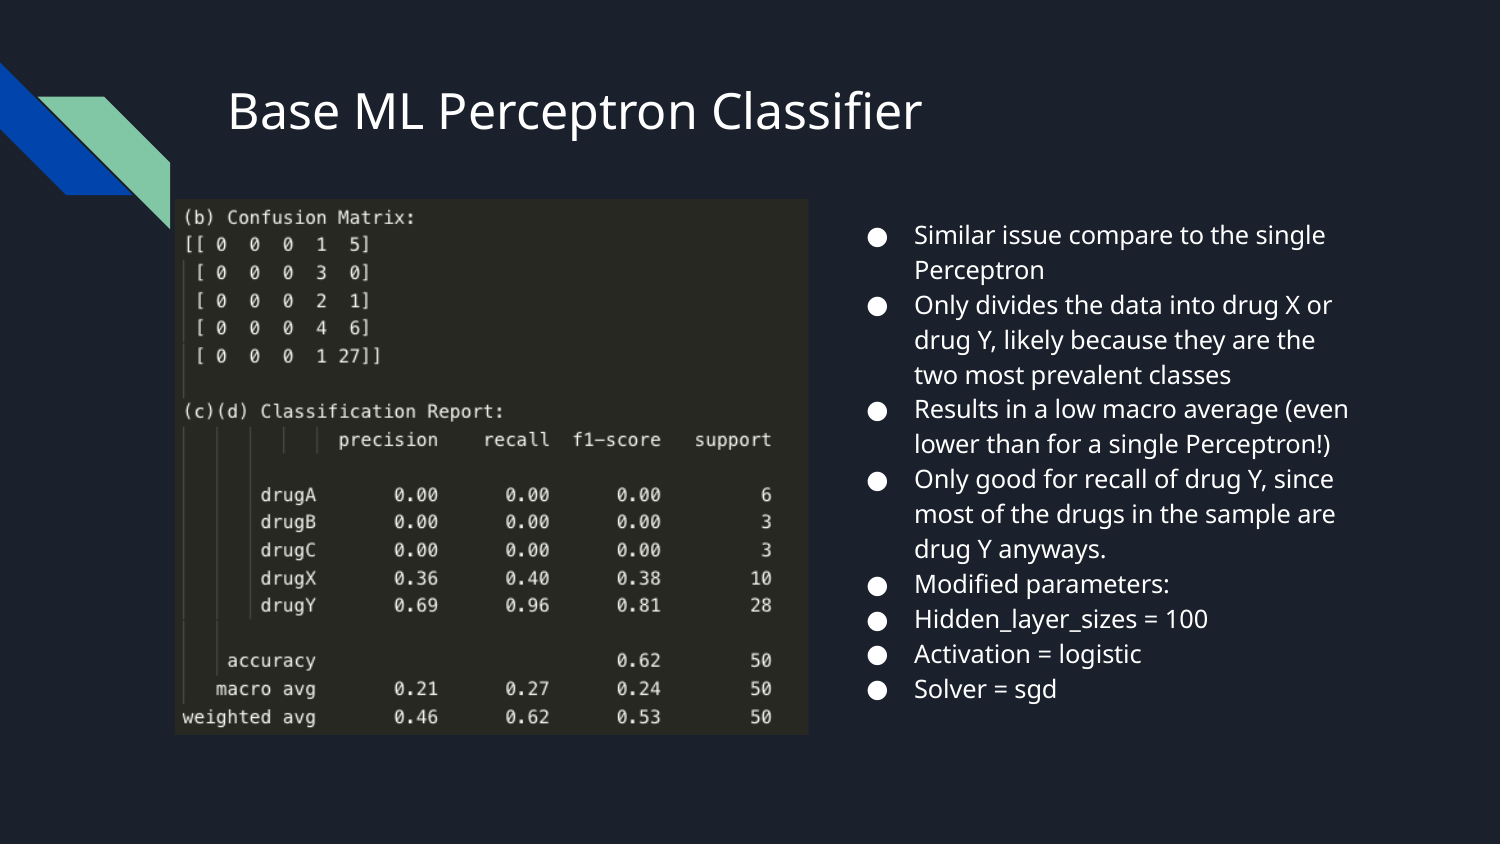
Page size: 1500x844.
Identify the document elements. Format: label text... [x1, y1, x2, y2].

picture [174, 199, 809, 735]
list Similar issue compare to the single Perceptron Only divides the data into drug X or drug Y, likely because they are the two most prevalent classes Results in a low macro average (even lower than for a single Perceptron!) Only good for recall of drug Y, since most of the drugs in the sample are drug Y anyways. Modified parameters: Hidden_layer_sizes = 100 Activation = logistic Solver = sgd [828, 199, 1368, 735]
title Base ML Perceptron Classifier [212, 64, 1368, 215]
